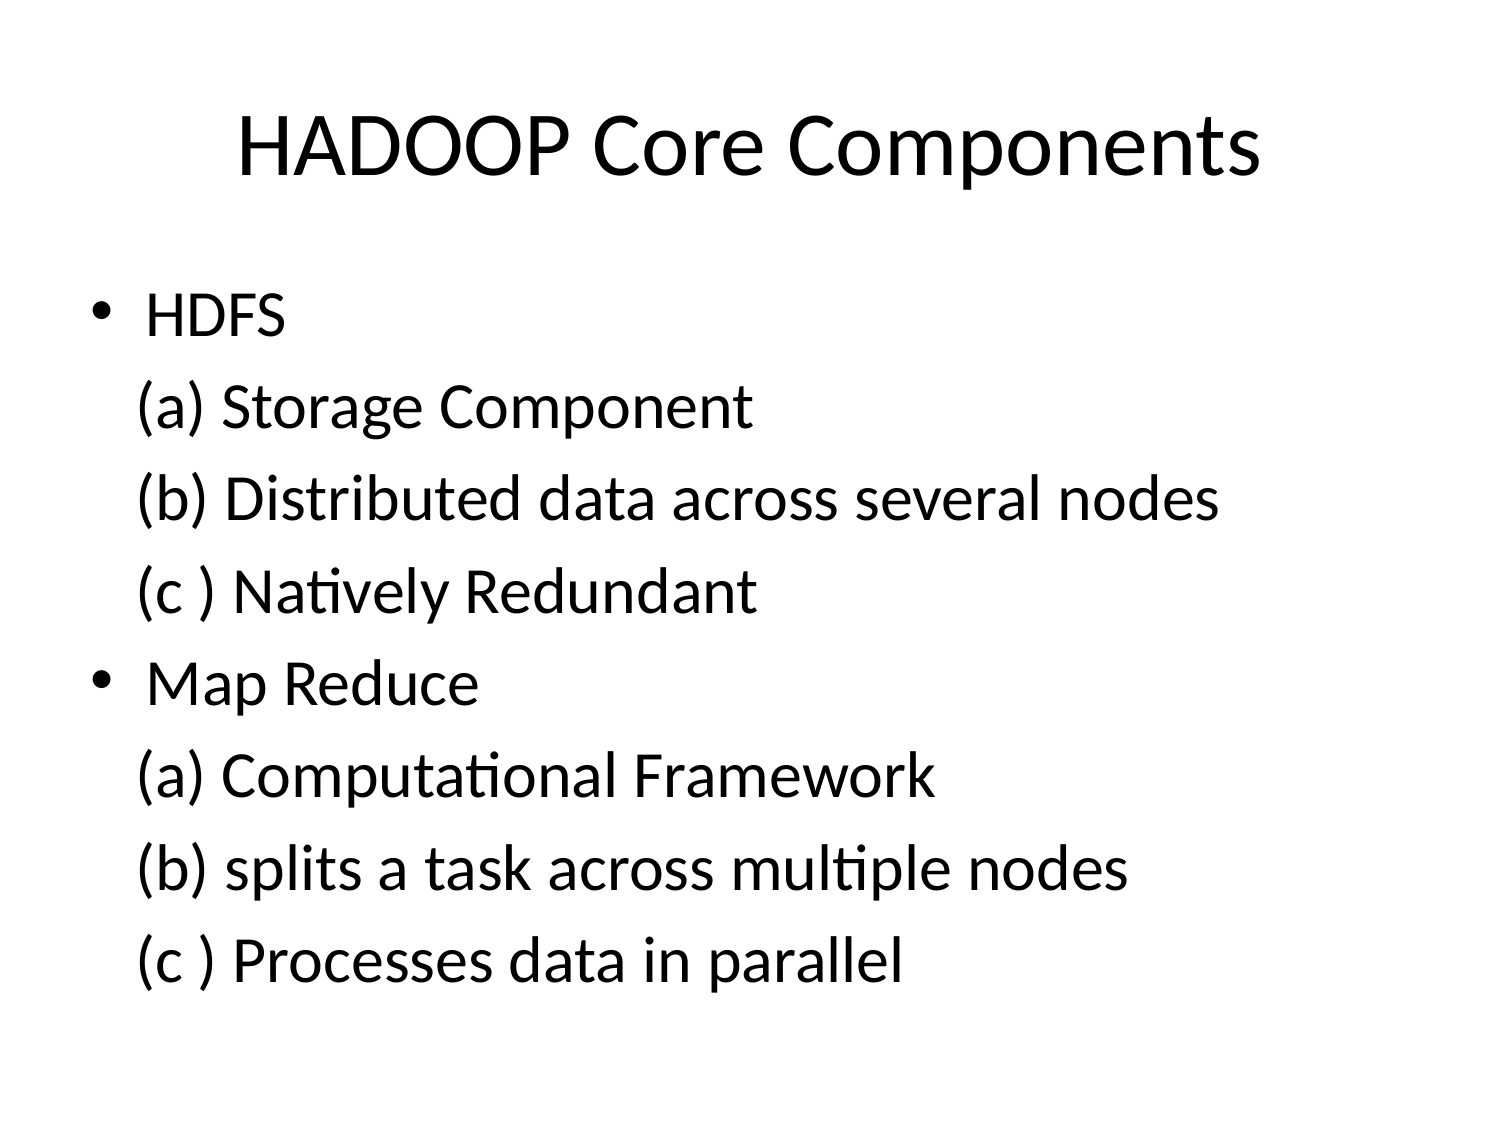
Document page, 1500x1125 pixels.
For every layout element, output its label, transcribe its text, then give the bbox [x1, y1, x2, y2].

list HDFS (a) Storage Component (b) Distributed data across several nodes (c ) Natively Redundant Map Reduce (a) Computational Framework (b) splits a task across multiple nodes (c ) Processes data in parallel [75, 262, 1425, 1005]
title HADOOP Core Components [75, 45, 1425, 233]
